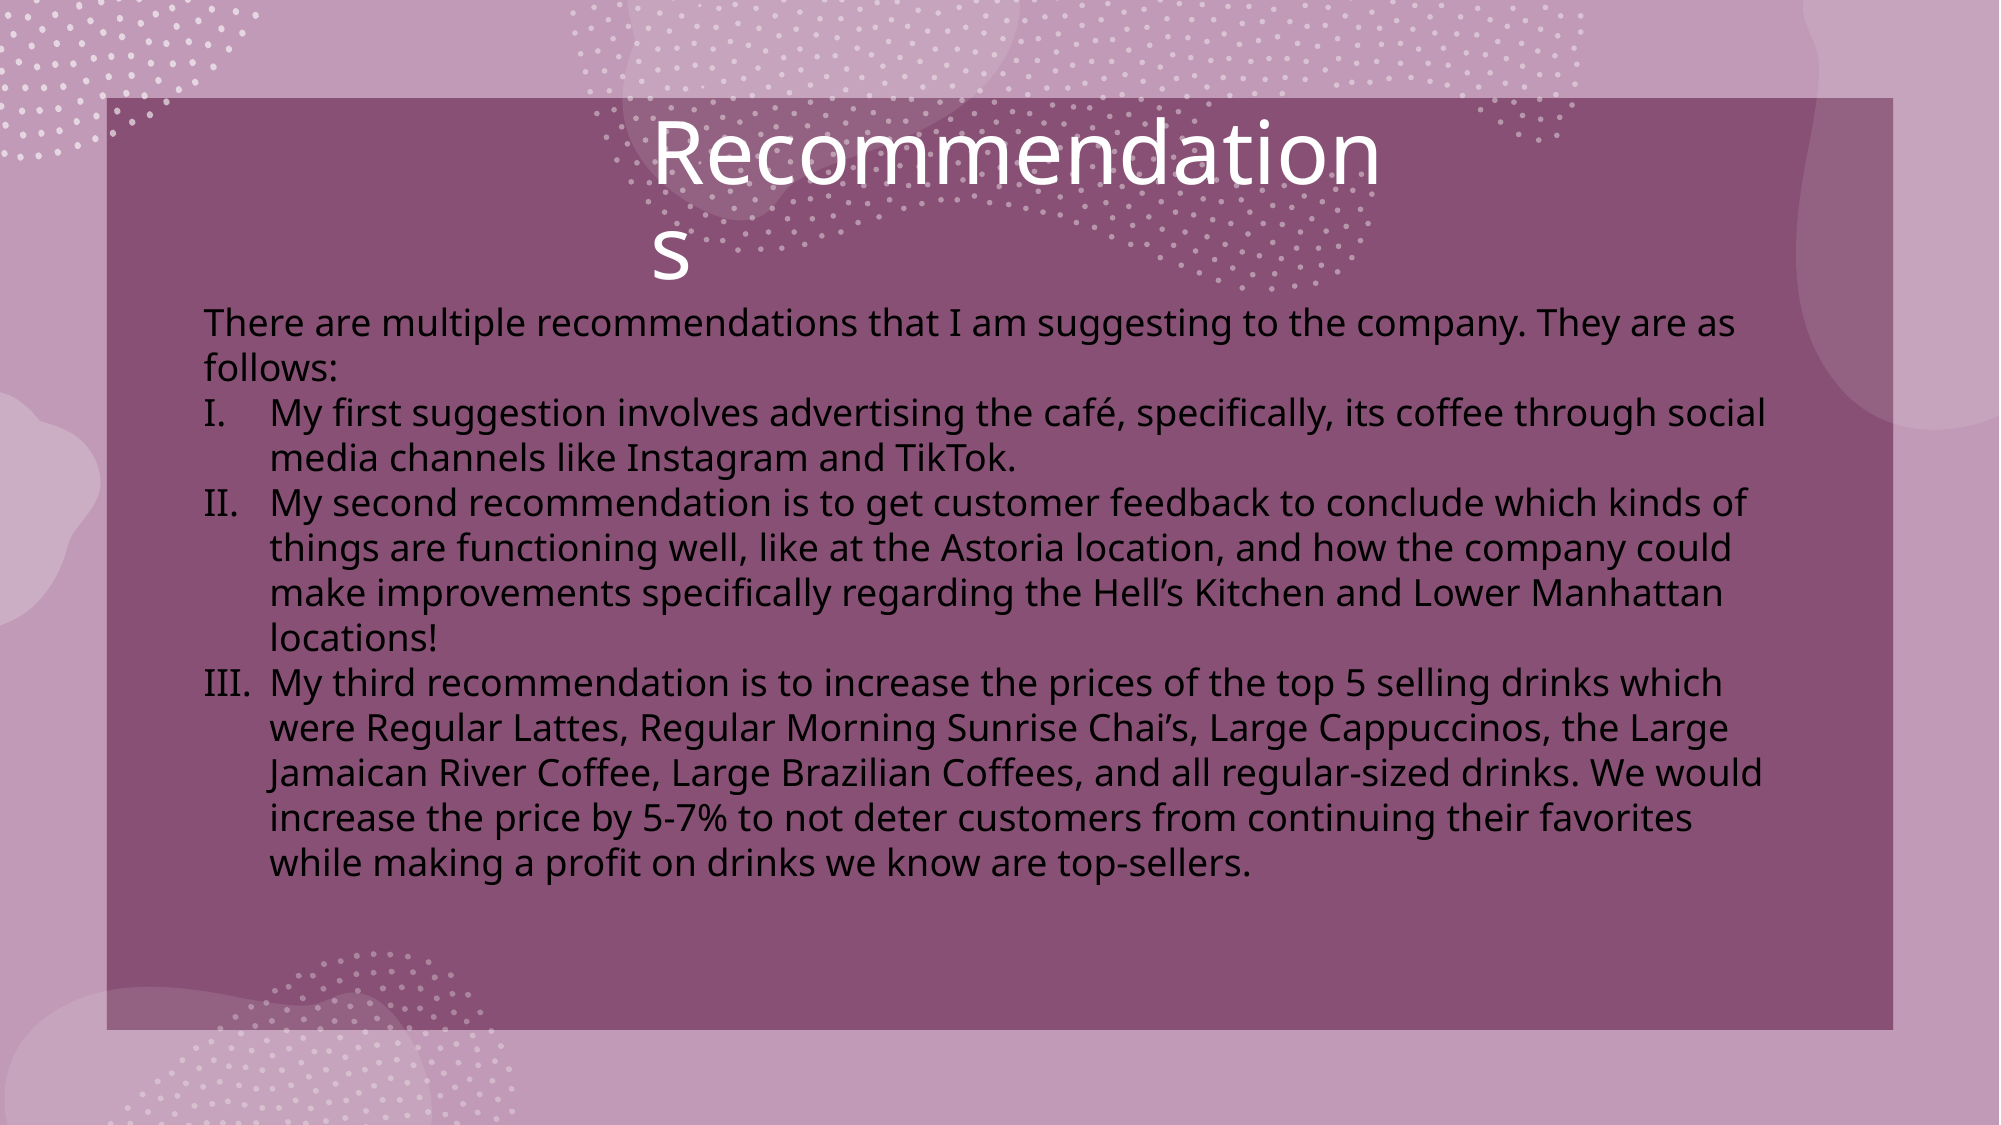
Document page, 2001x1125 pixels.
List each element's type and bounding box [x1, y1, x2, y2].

text_box [0, 0, 2000, 1125]
